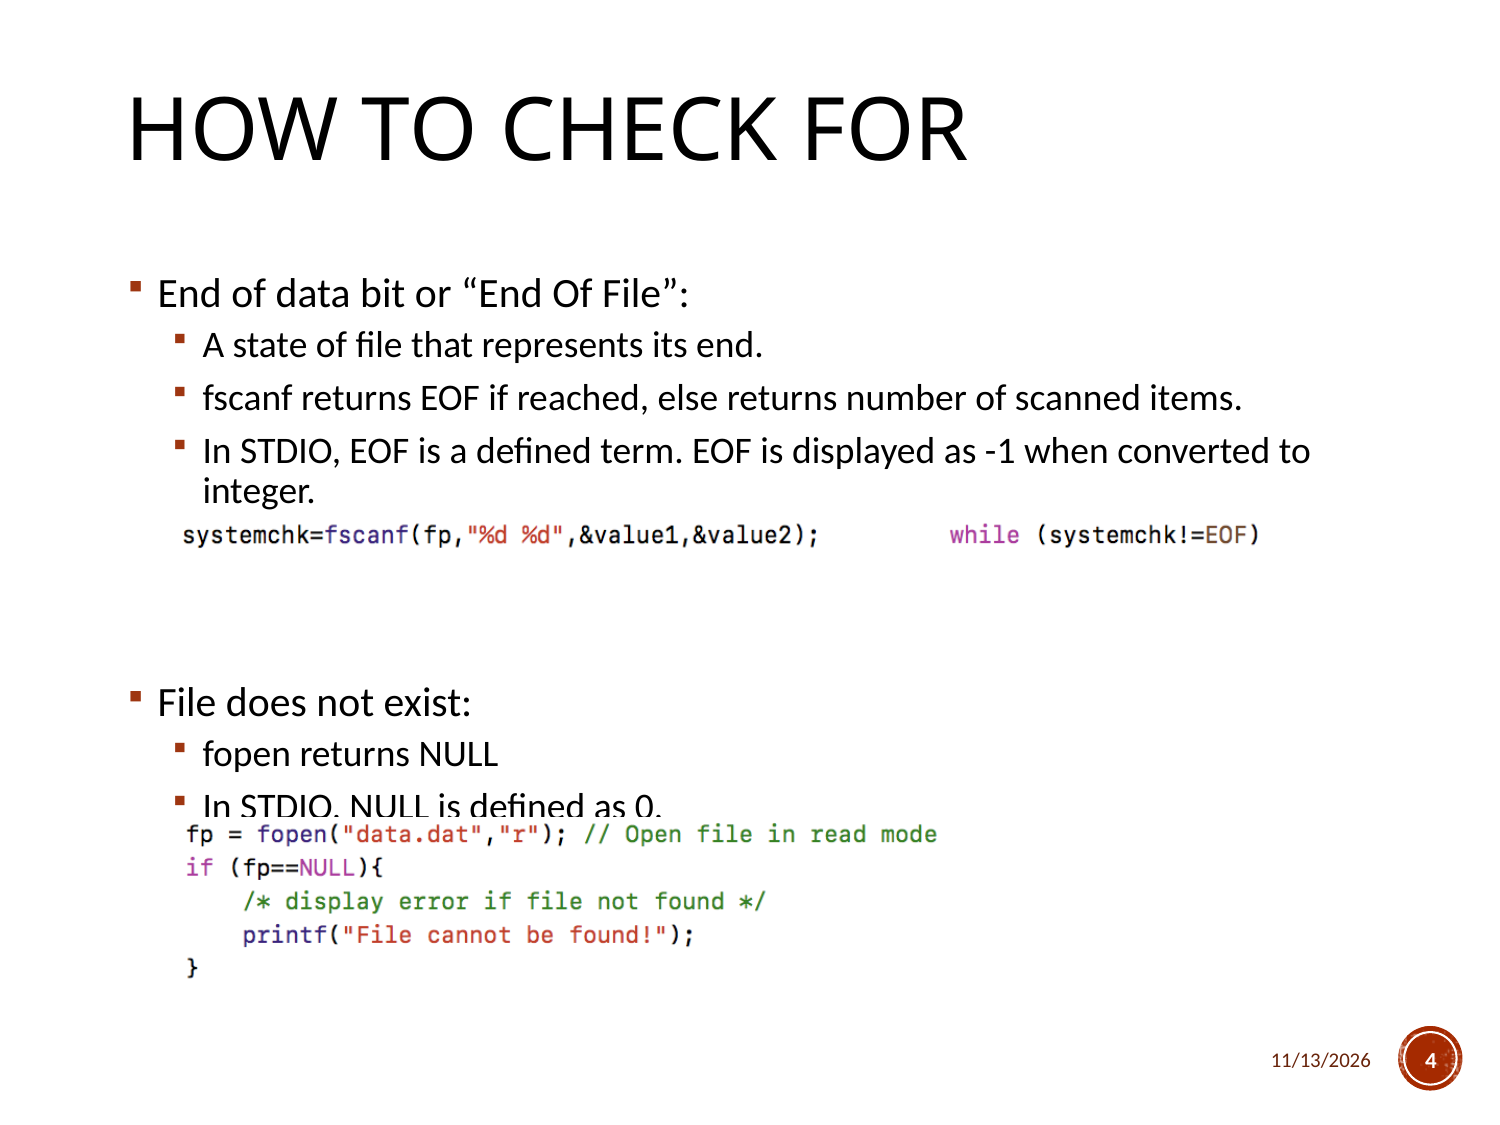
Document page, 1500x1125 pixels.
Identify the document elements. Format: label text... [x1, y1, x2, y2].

picture [177, 519, 818, 550]
list End of data bit or “End Of File”: A state of file that represents its end. fscanf returns EOF if reached, else returns number of scanned items. In STDIO, EOF is a defined term. EOF is displayed as -1 when converted to integer. File does not exist: fopen returns NULL In STDIO, NULL is defined as 0. [112, 263, 1388, 1013]
slide_number 4 [1391, 1028, 1471, 1089]
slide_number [982, 1028, 1386, 1089]
title How to check for [110, 0, 1386, 264]
picture [942, 515, 1263, 554]
picture [177, 817, 945, 987]
